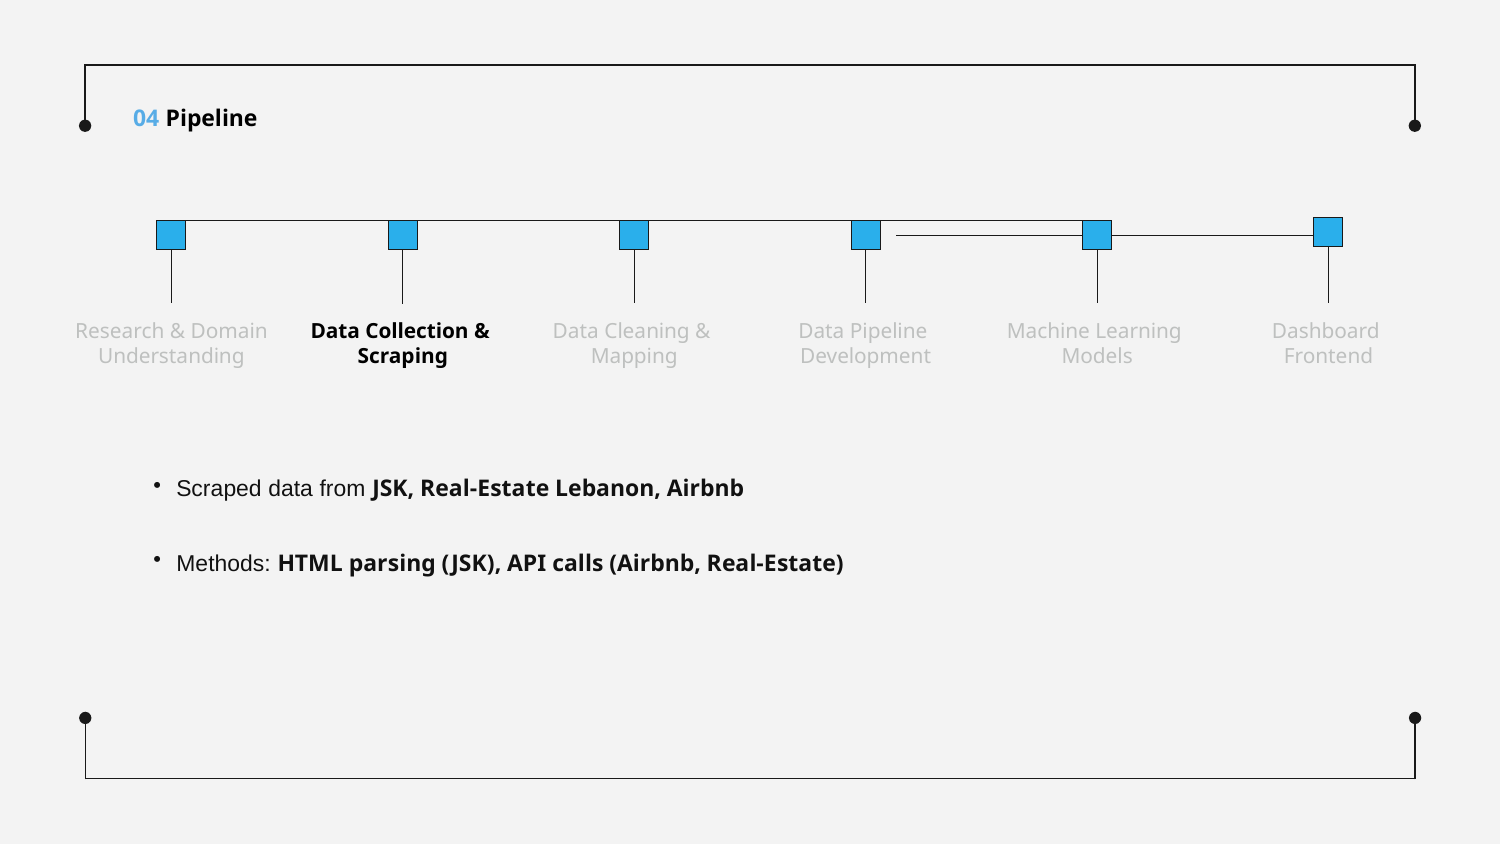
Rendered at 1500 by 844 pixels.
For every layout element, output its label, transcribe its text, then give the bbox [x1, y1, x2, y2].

text_box [404, 236, 418, 250]
text_box Dashboard Frontend [1179, 302, 1478, 383]
text_box [866, 236, 881, 250]
text_box [635, 236, 649, 250]
text_box Data Cleaning & Mapping [485, 302, 716, 383]
text_box [388, 236, 402, 250]
text_box [851, 236, 865, 250]
title 04 Pipeline [117, 88, 1384, 184]
text_box [1082, 220, 1112, 250]
text_box Research & Domain Understanding [22, 302, 254, 383]
text_box [156, 220, 186, 250]
text_box [388, 220, 418, 235]
text_box Data Pipeline Development [716, 302, 948, 383]
text_box [619, 220, 649, 235]
text_box [851, 220, 881, 235]
text_box [1313, 217, 1343, 247]
text_box Scraped data from JSK, Real-Estate Lebanon, Airbnb Methods: HTML parsing (JSK), API calls (Airbnb, Real-Estate) [138, 449, 869, 591]
text_box Data Collection & Scraping [254, 302, 485, 383]
text_box Machine Learning Models [948, 302, 1179, 383]
text_box [619, 236, 633, 250]
